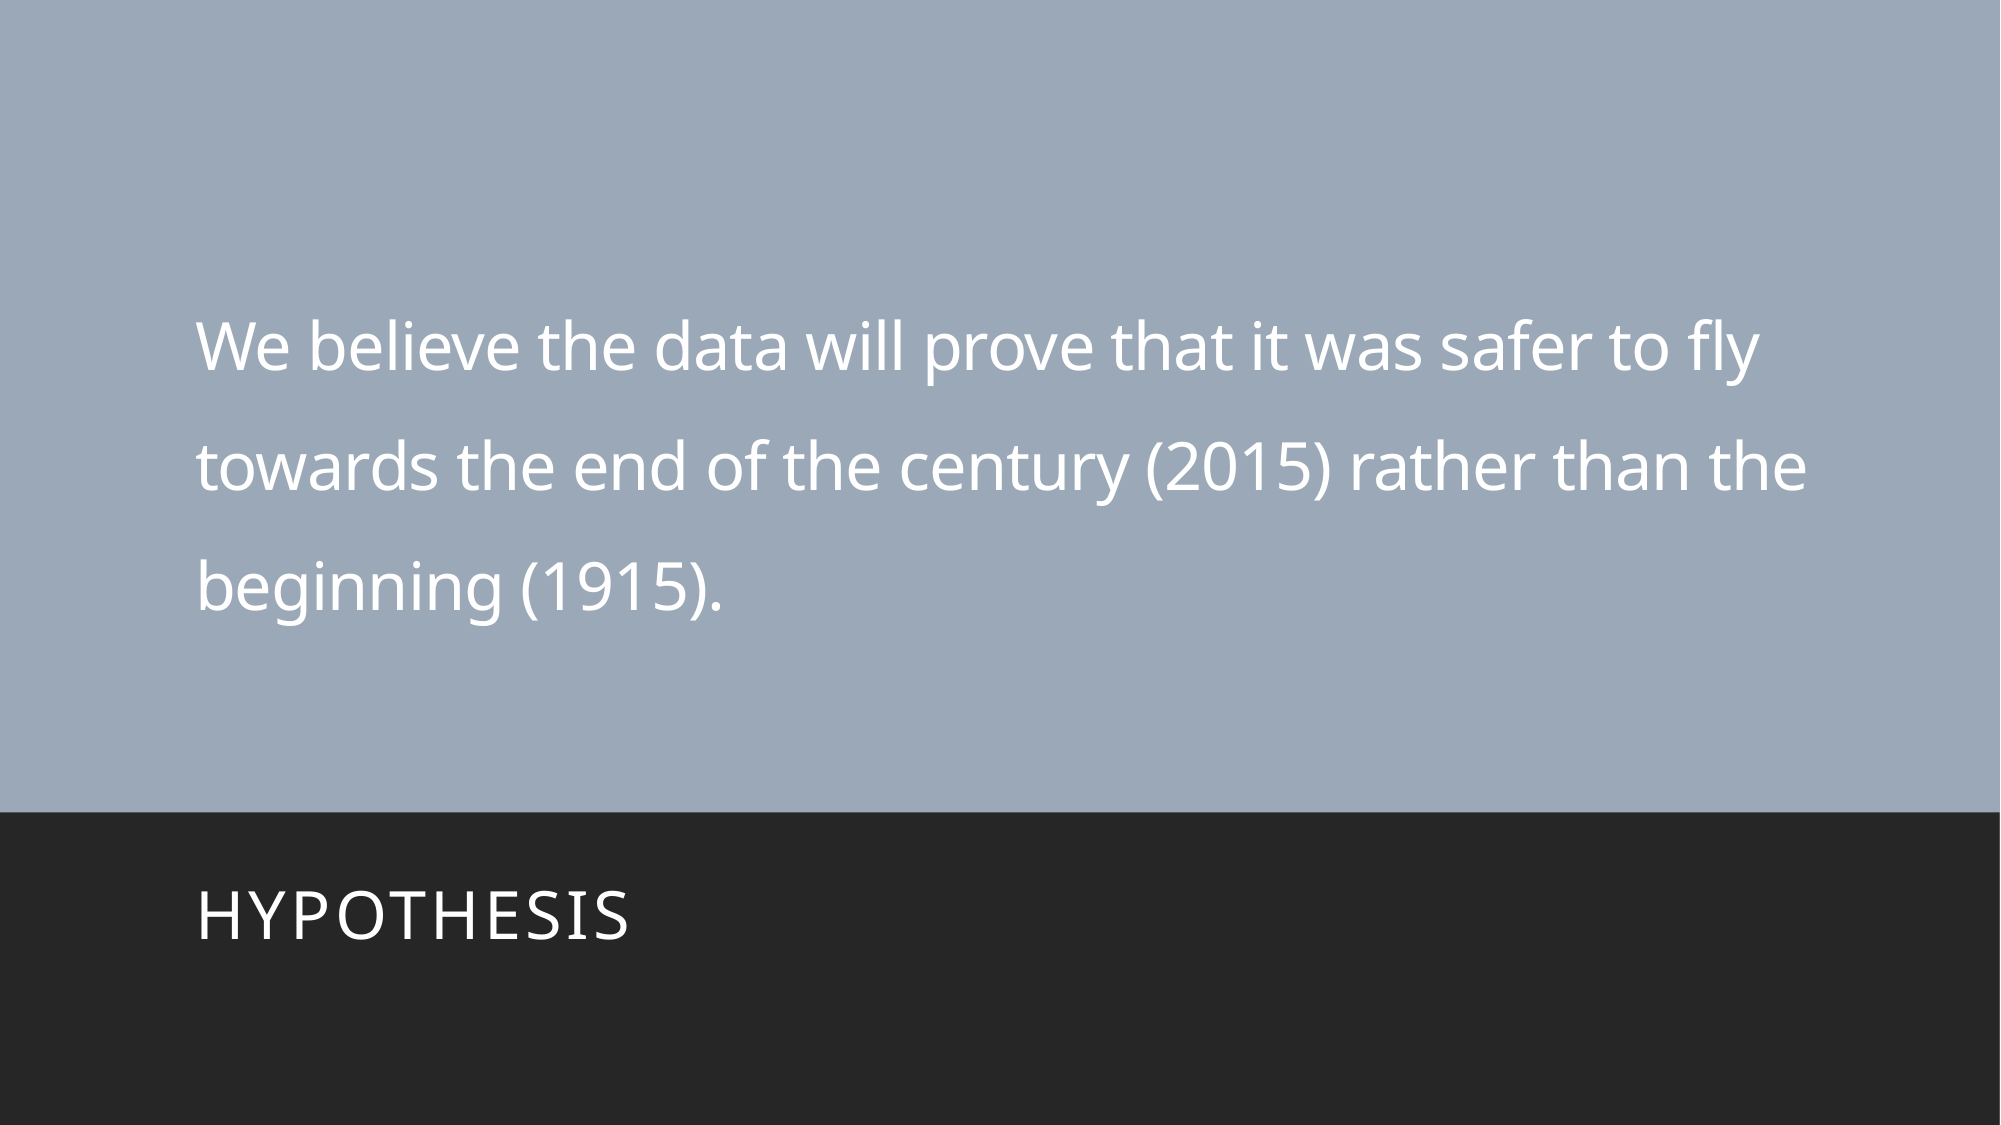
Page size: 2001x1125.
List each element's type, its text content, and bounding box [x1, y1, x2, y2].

text_box [0, 811, 2000, 1125]
text_box [0, 0, 2000, 811]
title We believe the data will prove that it was safer to fly towards the end of the century (2015) rather than the beginning (1915). [180, 124, 1830, 763]
subtitle Hypothesis [180, 857, 1831, 1045]
